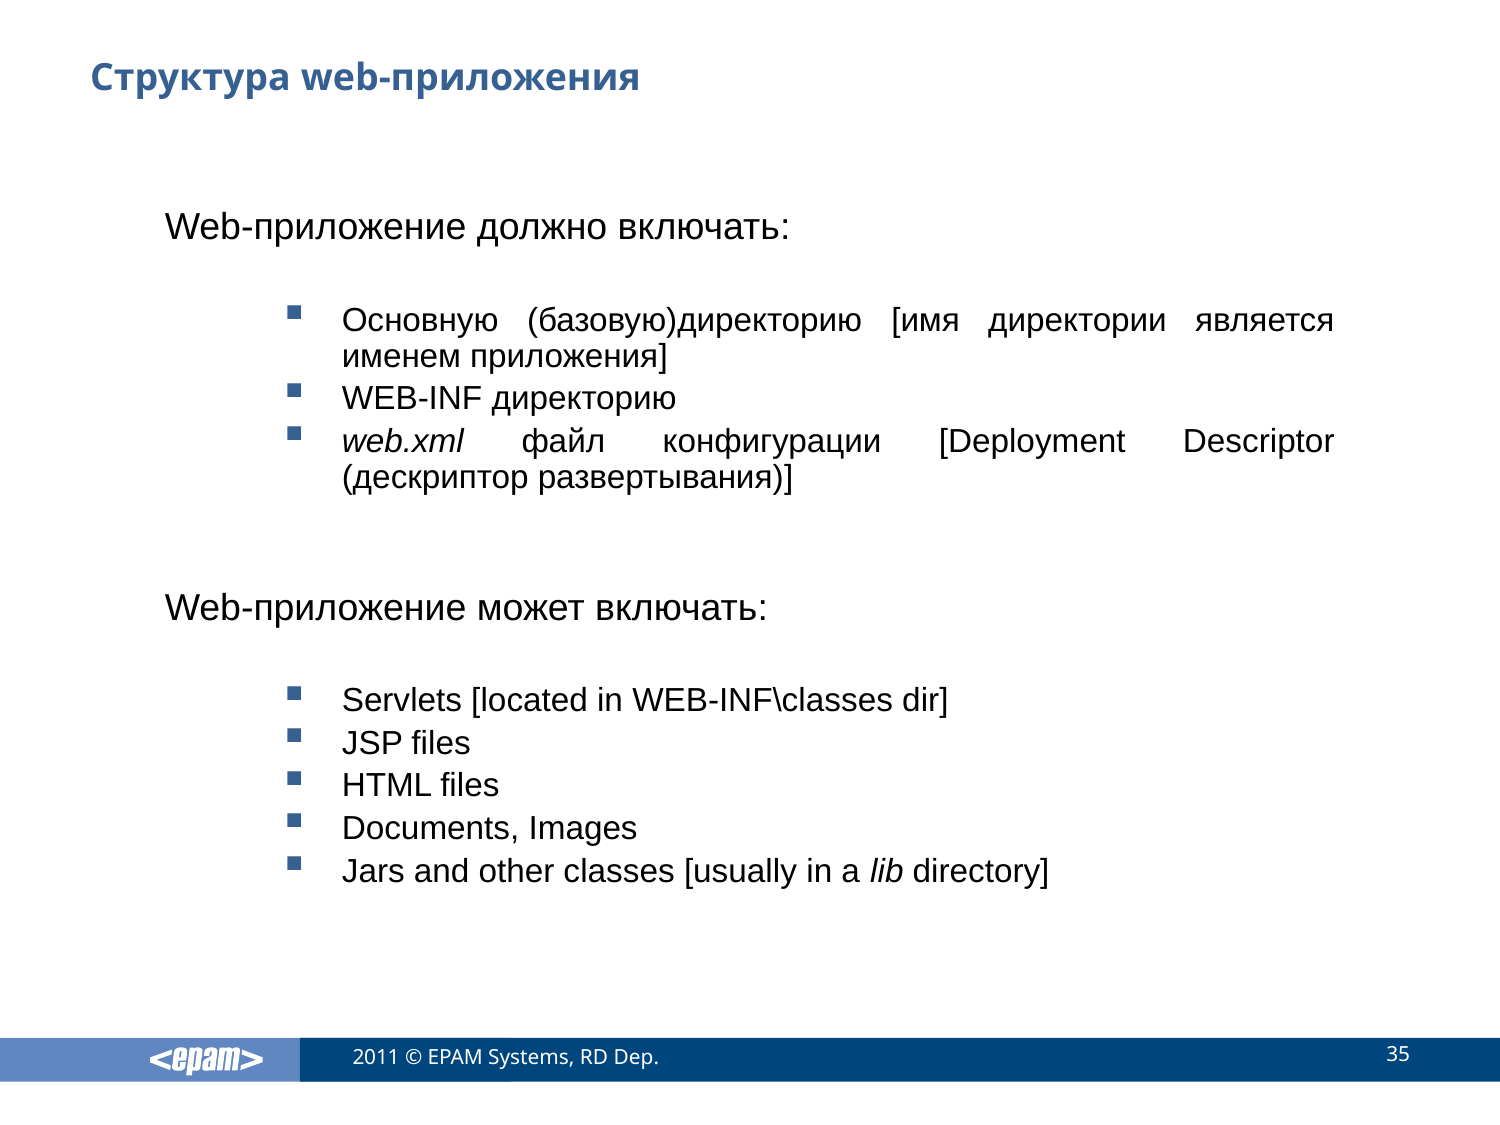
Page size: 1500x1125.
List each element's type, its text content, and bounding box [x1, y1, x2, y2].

title Структура web-приложения [75, 45, 1425, 163]
footer 2011 © EPAM Systems, RD Dep. [337, 1028, 738, 1088]
slide_number 35 [1262, 1025, 1425, 1085]
list Web-приложение должно включать: Основную (базовую)директорию [имя директории является именем приложения] WEB-INF директорию web.xml файл конфигурации [Deployment Descriptor (дескриптор развертывания)] Web-приложение может включать: Servlets [located in WEB-INF\classes dir] JSP files HTML files Documents, Images Jars and other classes [usually in a lib directory] [150, 200, 1350, 988]
